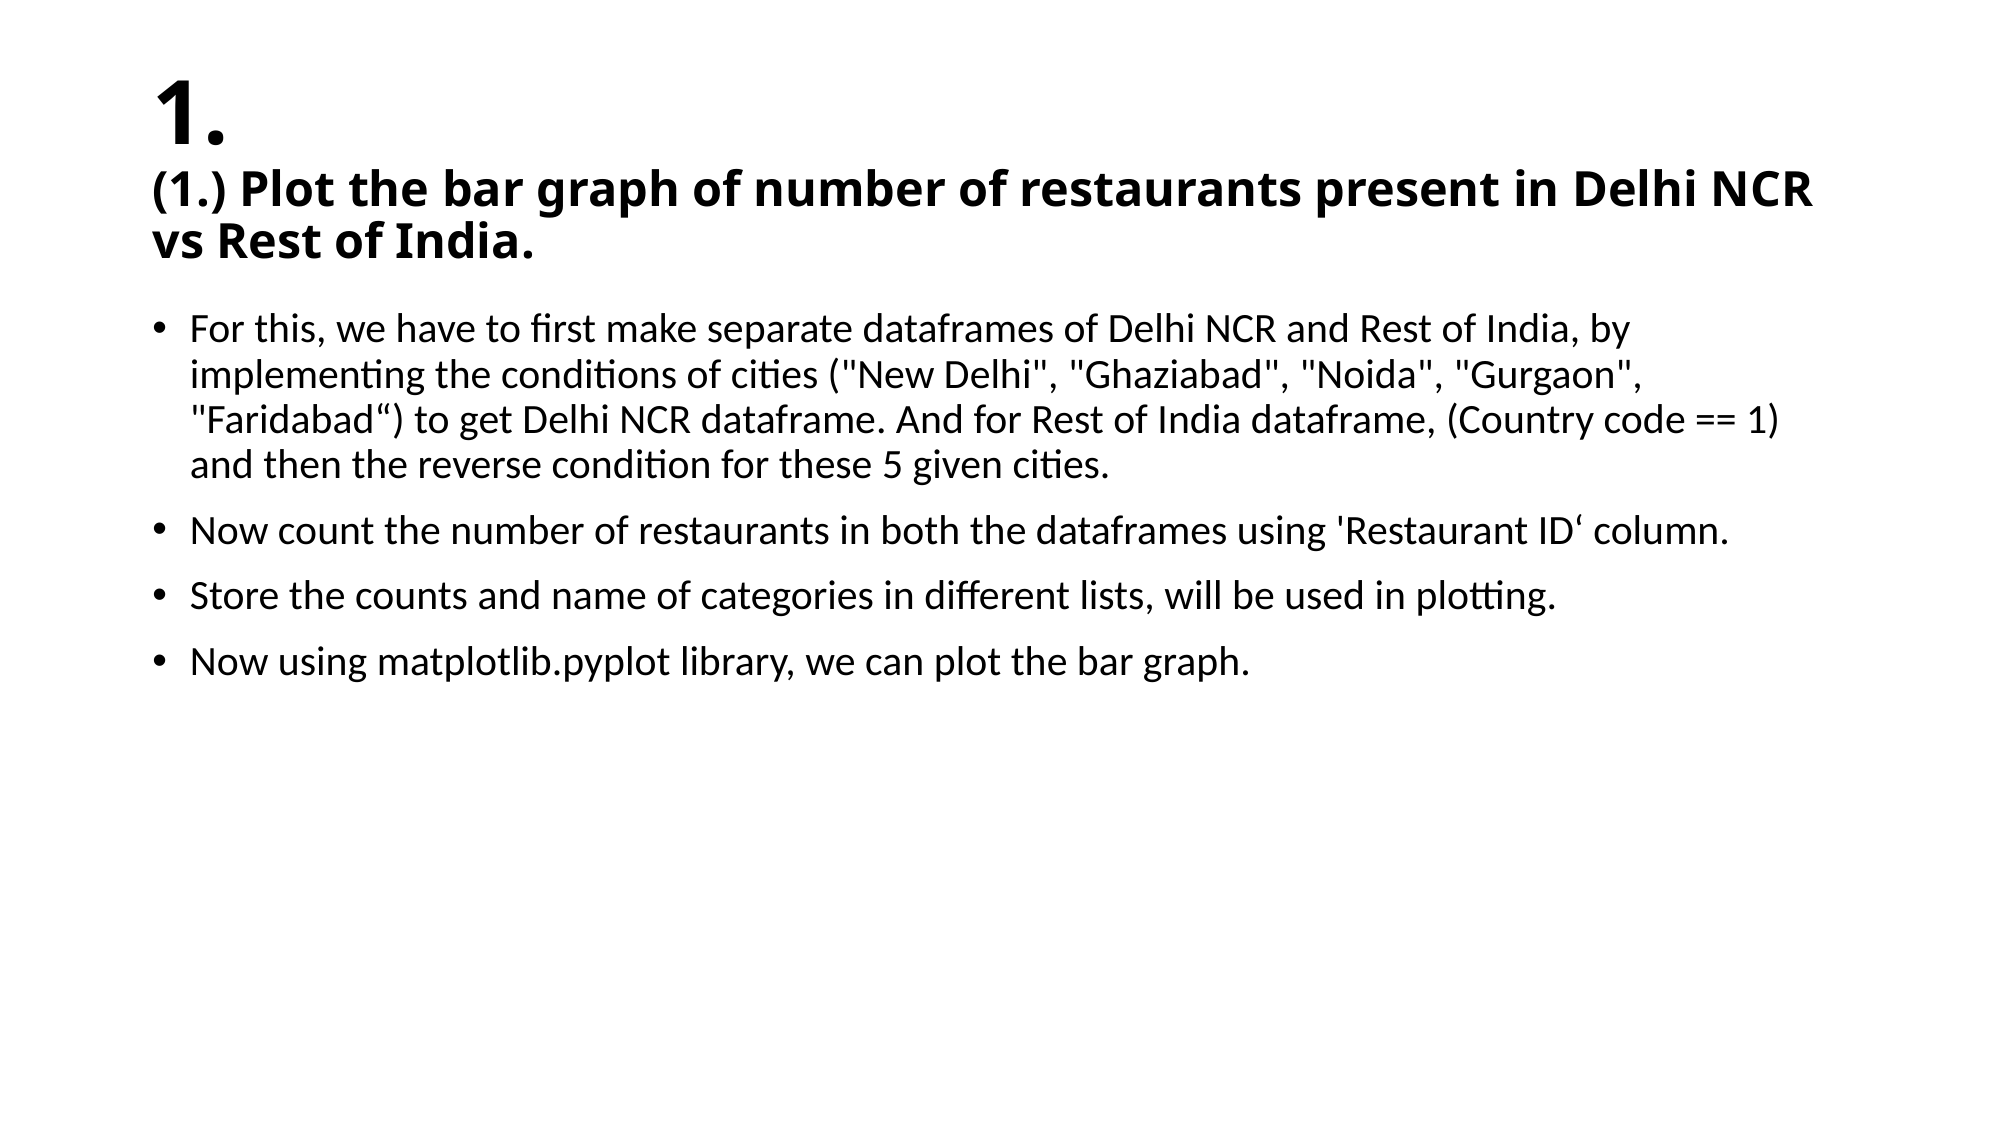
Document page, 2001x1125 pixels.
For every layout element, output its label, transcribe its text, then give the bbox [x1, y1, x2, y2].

title 1. (1.) Plot the bar graph of number of restaurants present in Delhi NCR vs Rest of India. [137, 59, 1863, 278]
list For this, we have to first make separate dataframes of Delhi NCR and Rest of India, by implementing the conditions of cities ("New Delhi", "Ghaziabad", "Noida", "Gurgaon", "Faridabad“) to get Delhi NCR dataframe. And for Rest of India dataframe, (Country code == 1) and then the reverse condition for these 5 given cities. Now count the number of restaurants in both the dataframes using 'Restaurant ID‘ column. Store the counts and name of categories in different lists, will be used in plotting. Now using matplotlib.pyplot library, we can plot the bar graph. [137, 299, 1863, 1014]
